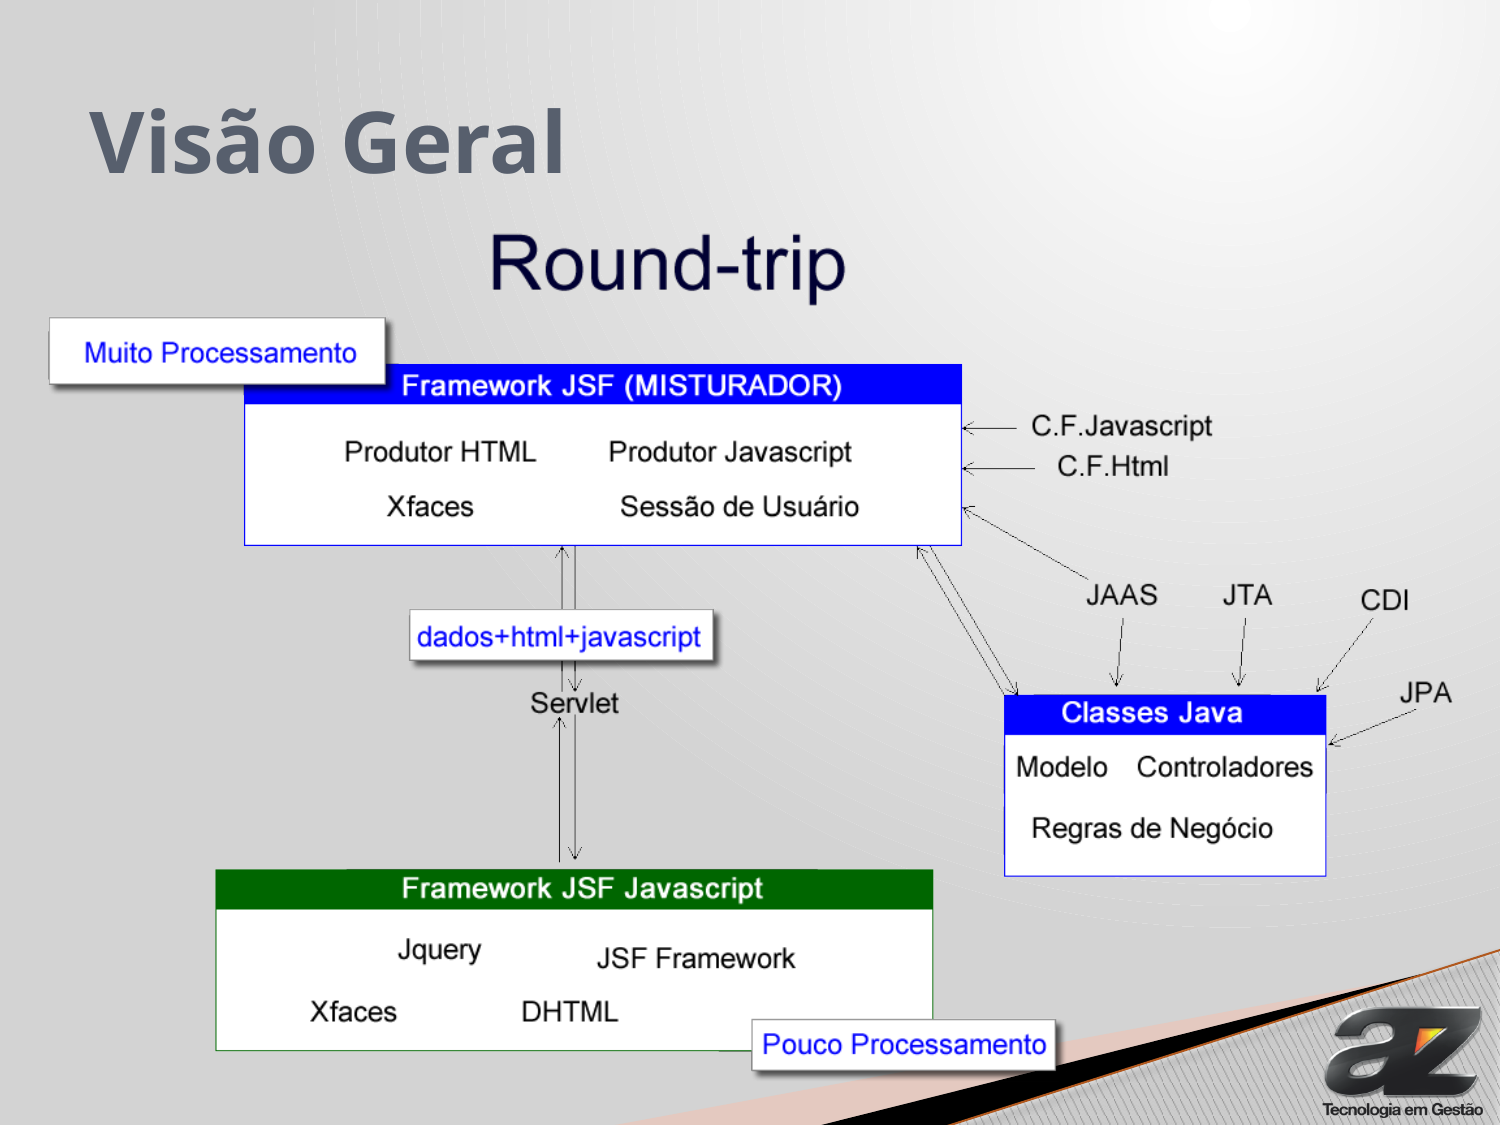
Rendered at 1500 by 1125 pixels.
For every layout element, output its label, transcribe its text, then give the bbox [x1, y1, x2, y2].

title Visão Geral [75, 45, 1425, 182]
picture [0, 182, 1483, 1118]
